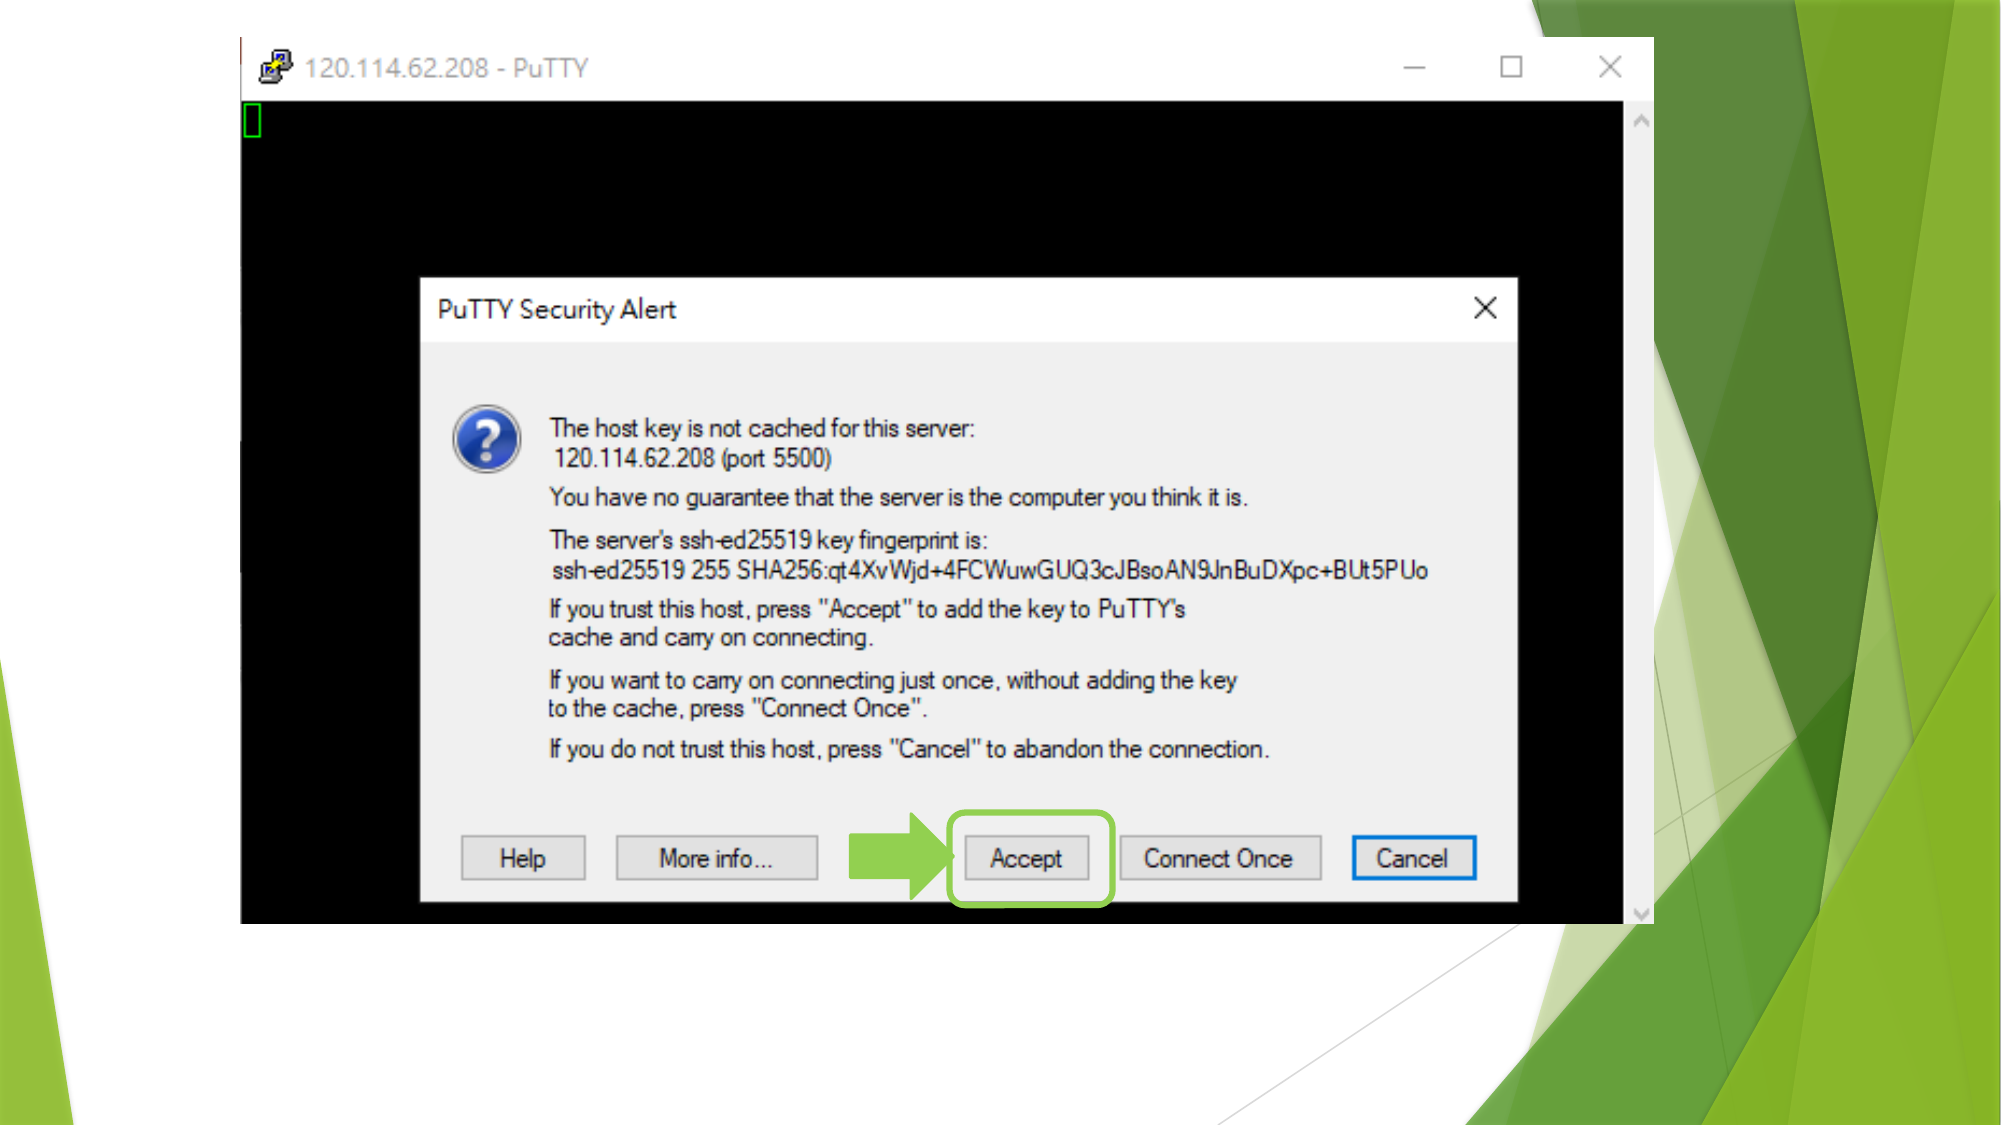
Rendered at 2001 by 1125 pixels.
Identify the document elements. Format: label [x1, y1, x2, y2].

list [239, 36, 1654, 924]
